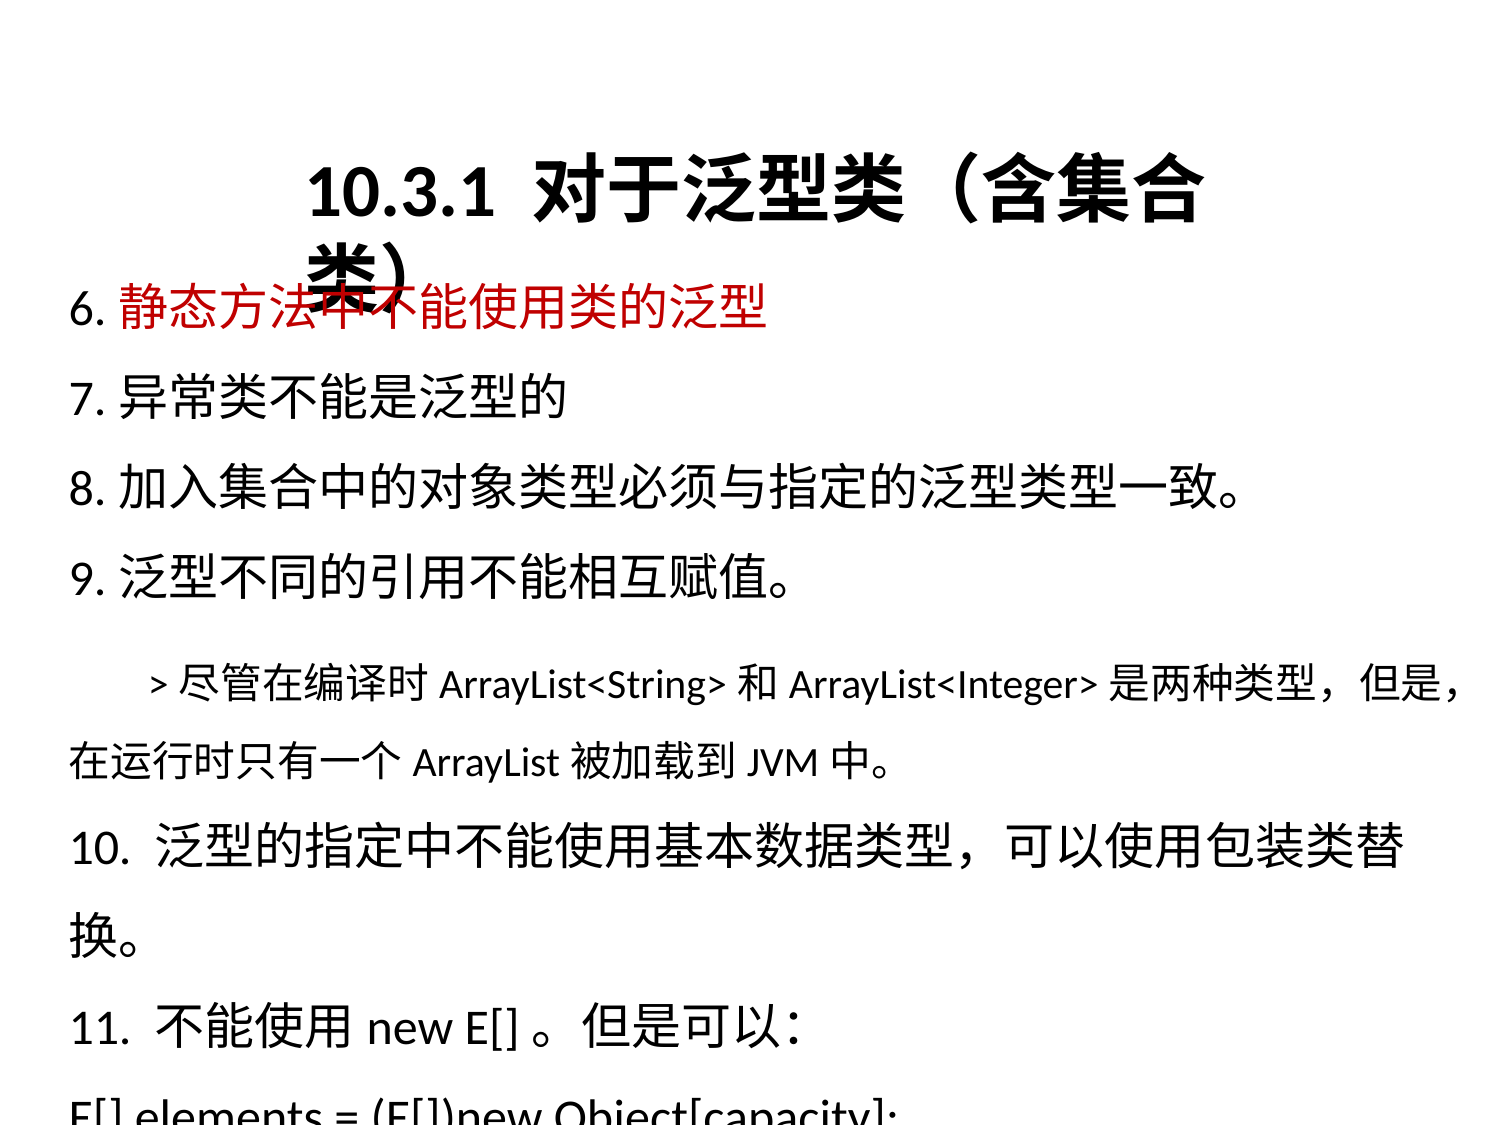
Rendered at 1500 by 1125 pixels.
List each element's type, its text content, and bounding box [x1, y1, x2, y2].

text_box 6.静态方法中不能使用类的泛型 7.异常类不能是泛型的 8.加入集合中的对象类型必须与指定的泛型类型一致。 9.泛型不同的引用不能相互赋值。 >尽管在编译时ArrayList<String>和ArrayList<Integer>是两种类型，但是，在运行时只有一个ArrayList被加载到JVM中。 10. 泛型的指定中不能使用基本数据类型，可以使用包装类替换。 11. 不能使用new E[]。但是可以： E[] elements = (E[])new Object[capacity]; [53, 237, 1460, 1125]
text_box 10.3.1 对于泛型类（含集合类） [289, 133, 1304, 237]
